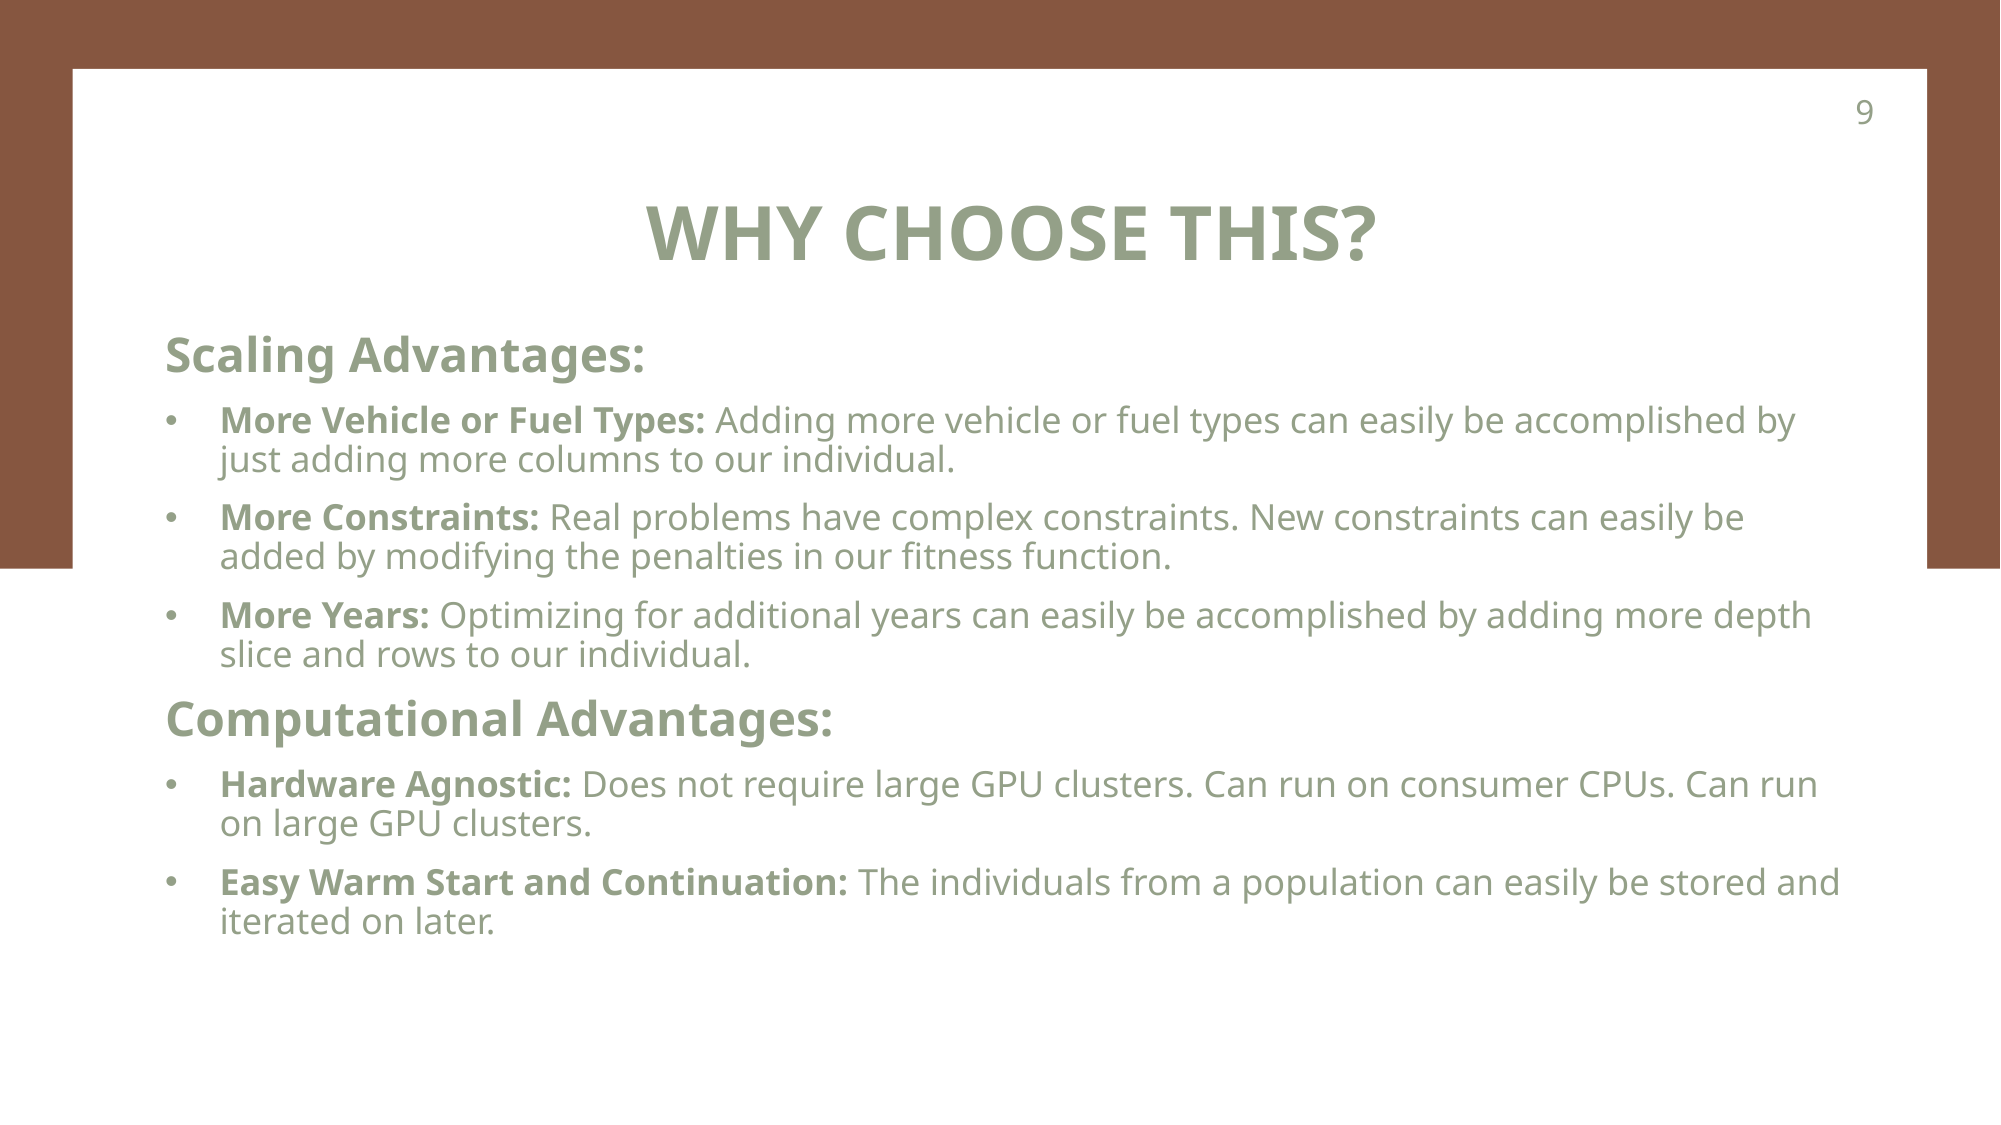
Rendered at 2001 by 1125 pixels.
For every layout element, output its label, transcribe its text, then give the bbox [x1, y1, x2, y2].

slide_number 9 [1699, 75, 1875, 153]
text_box Why choose this? [150, 109, 1875, 276]
text_box Scaling Advantages: More Vehicle or Fuel Types: Adding more vehicle or fuel types can easily be accomplished by just adding more columns to our individual. More Constraints: Real problems have complex constraints. New constraints can easily be added by modifying the penalties in our fitness function. More Years: Optimizing for additional years can easily be accomplished by adding more depth slice and rows to our individual. Computational Advantages: Hardware Agnostic: Does not require large GPU clusters. Can run on consumer CPUs. Can run on large GPU clusters. Easy Warm Start and Continuation: The individuals from a population can easily be stored and iterated on later. [150, 315, 1875, 964]
